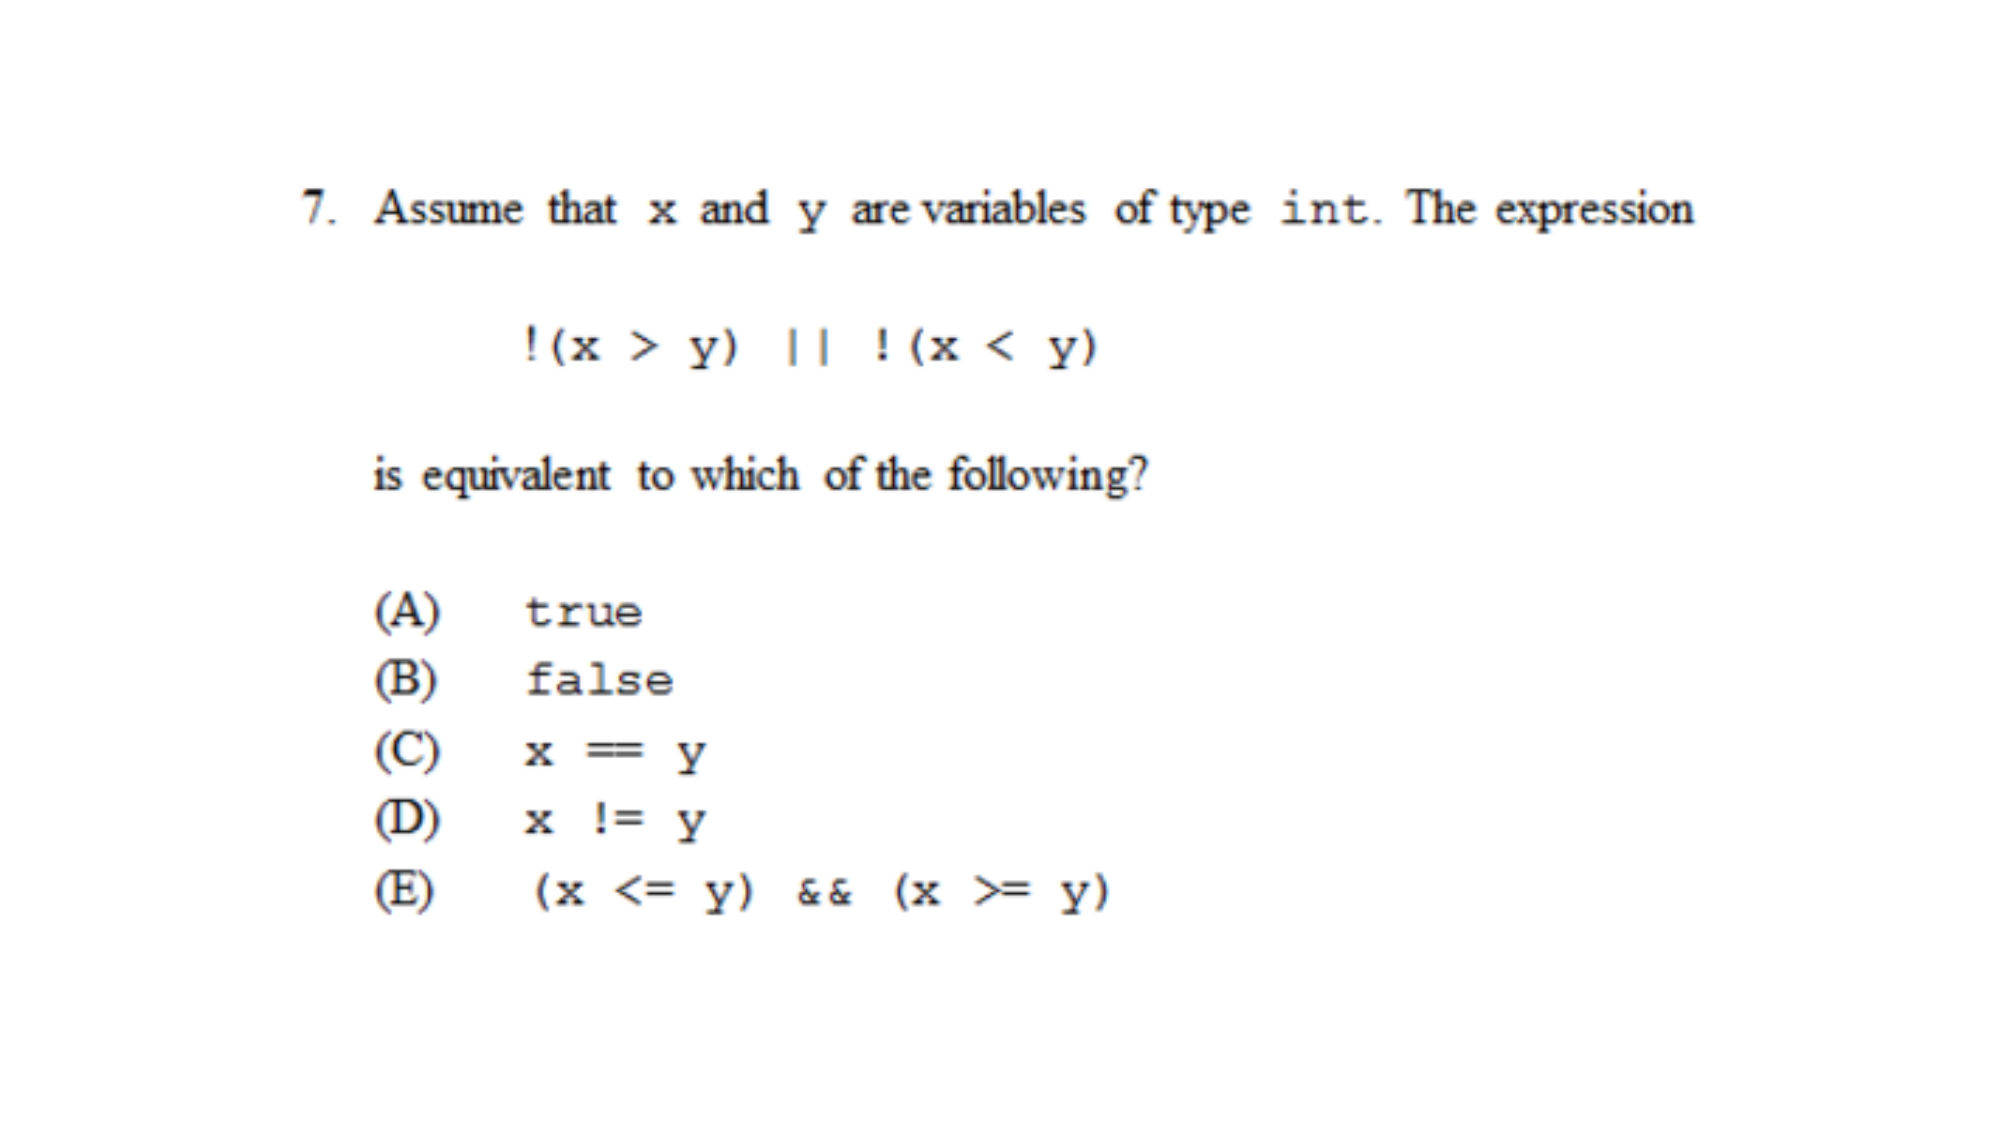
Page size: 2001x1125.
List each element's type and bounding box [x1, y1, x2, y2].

picture [271, 155, 1729, 969]
